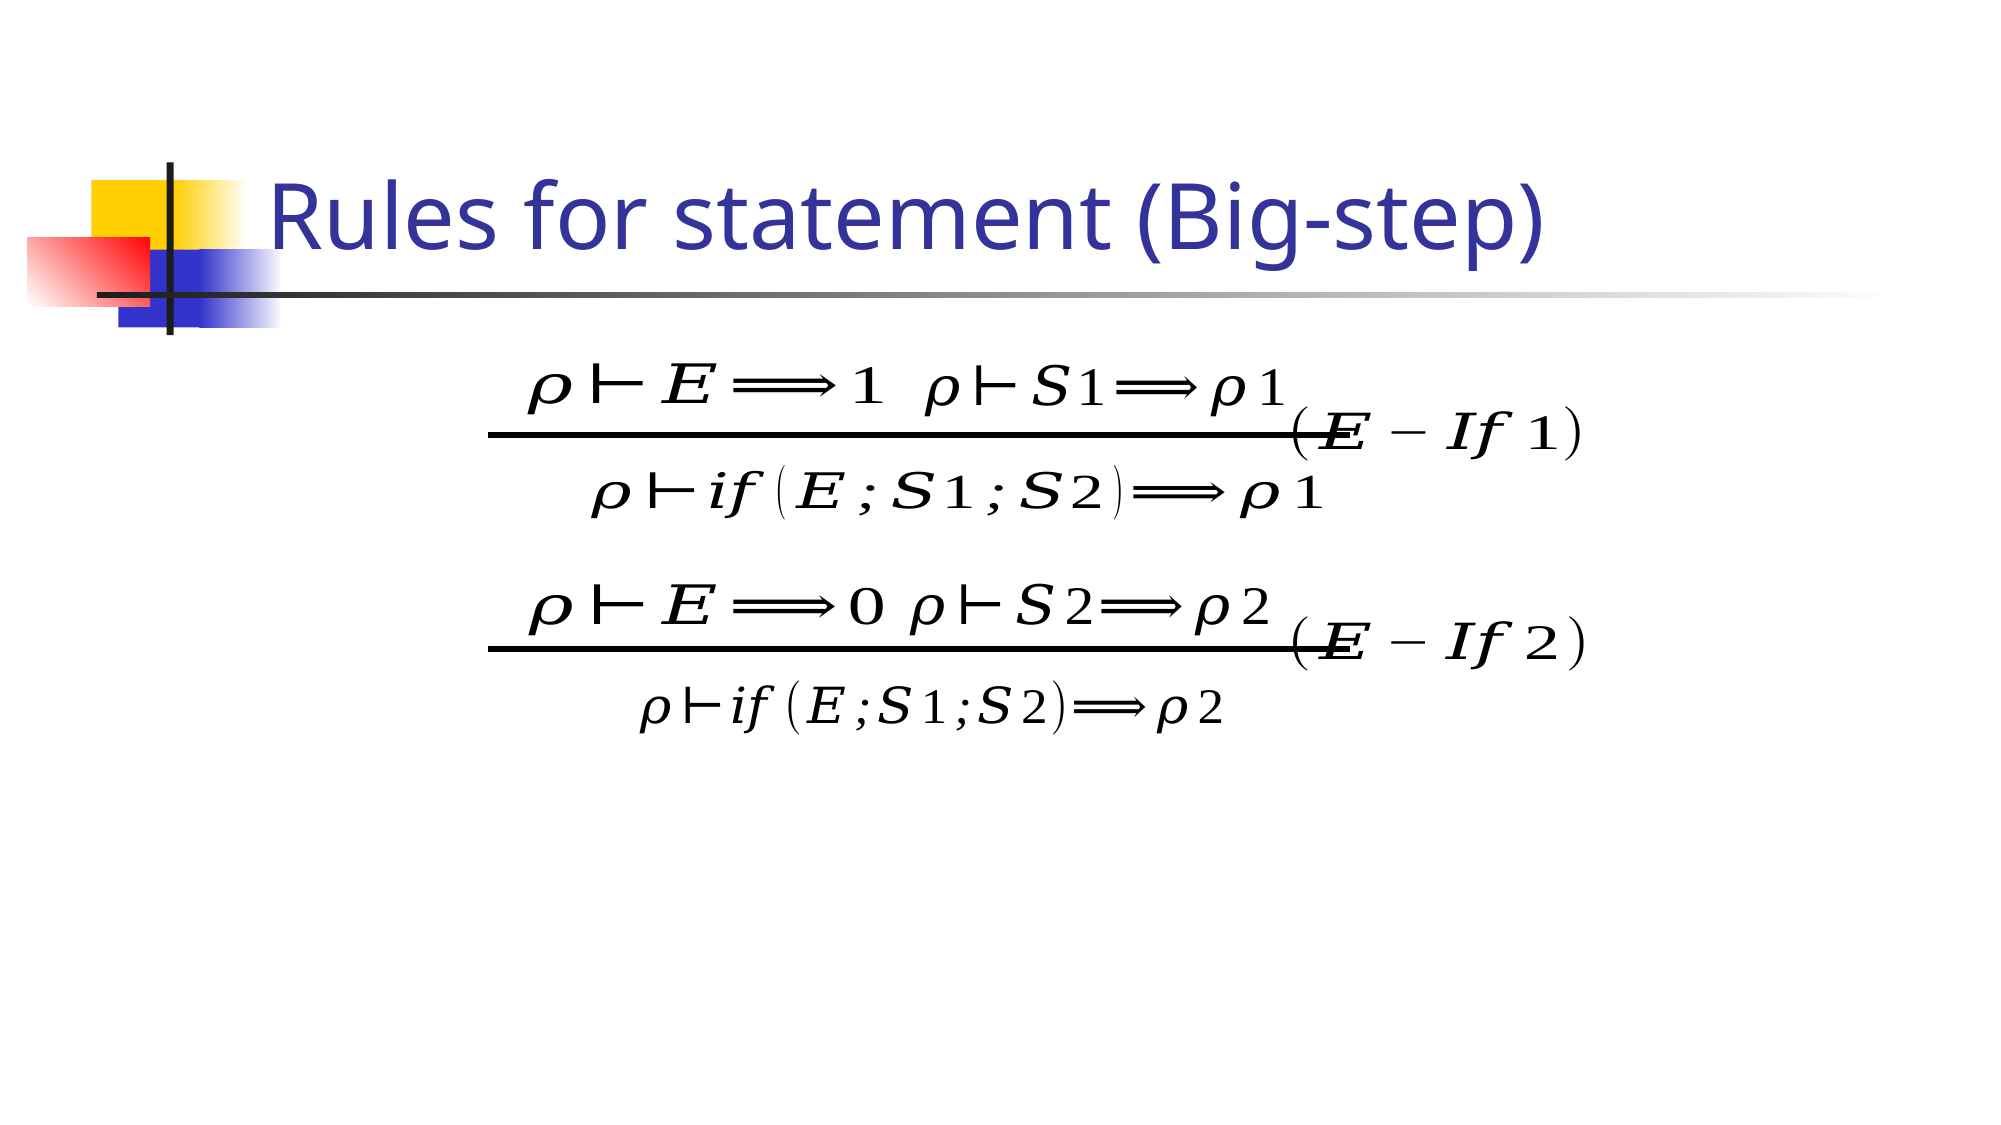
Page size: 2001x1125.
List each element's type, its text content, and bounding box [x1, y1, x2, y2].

title Rules for statement (Big-step) [251, 35, 1957, 275]
